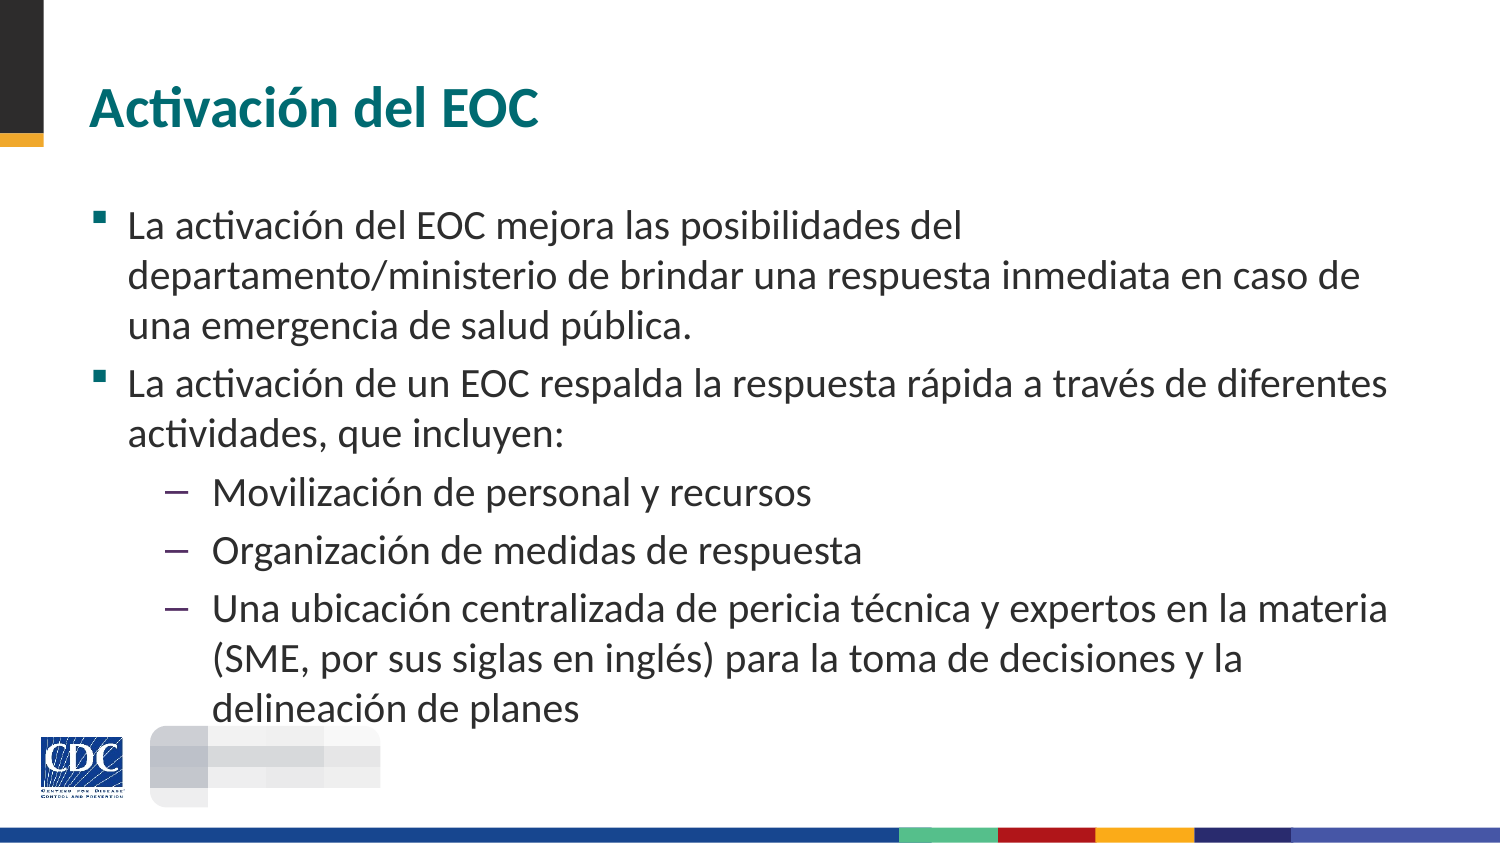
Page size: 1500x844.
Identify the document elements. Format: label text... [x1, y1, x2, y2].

title Activación del EOC [75, 33, 1425, 147]
picture [41, 737, 125, 798]
list La activación del EOC mejora las posibilidades del departamento/ministerio de brindar una respuesta inmediata en caso de una emergencia de salud pública. La activación de un EOC respalda la respuesta rápida a través de diferentes actividades, que incluyen: Movilización de personal y recursos Organización de medidas de respuesta Una ubicación centralizada de pericia técnica y expertos en la materia (SME, por sus siglas en inglés) para la toma de decisiones y la delineación de planes [75, 190, 1414, 739]
